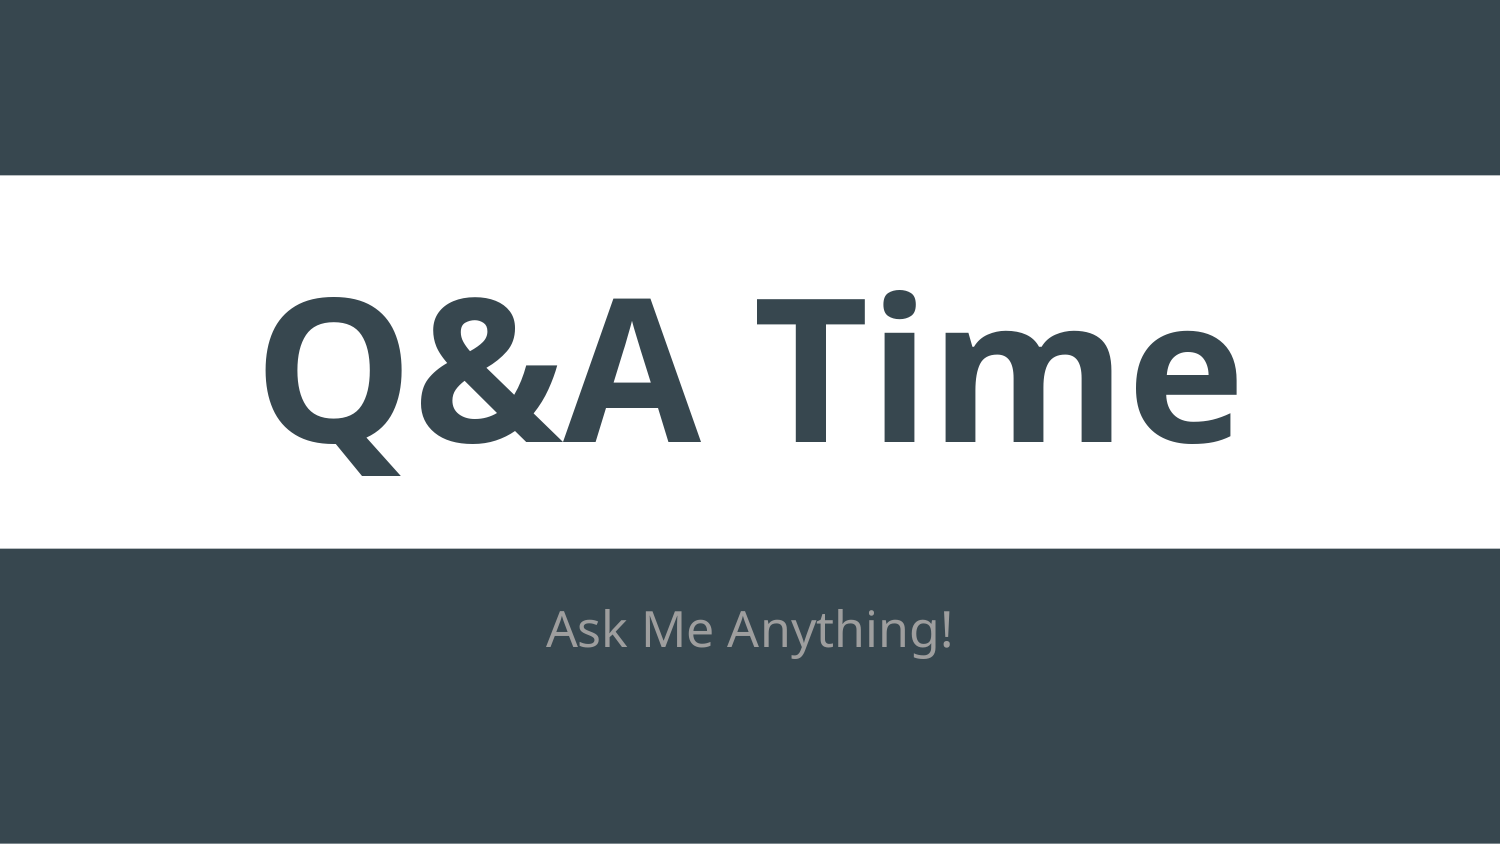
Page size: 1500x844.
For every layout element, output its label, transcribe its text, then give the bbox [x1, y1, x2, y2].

list Ask Me Anything! [97, 573, 1403, 669]
title Q&A Time [51, 200, 1449, 523]
